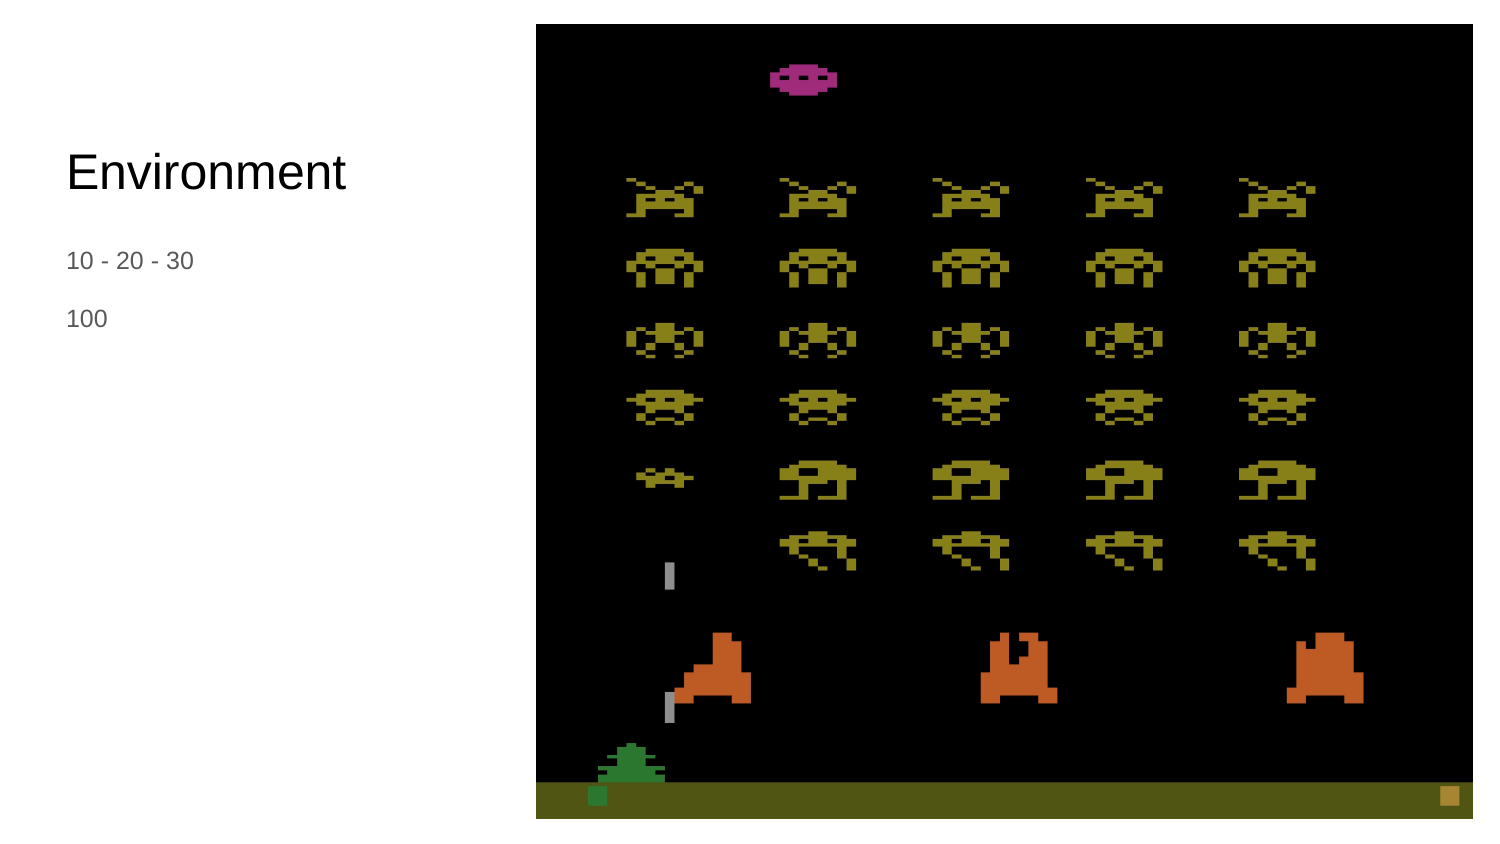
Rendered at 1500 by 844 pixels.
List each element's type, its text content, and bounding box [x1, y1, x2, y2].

picture [536, 24, 1473, 819]
list 10 - 20 - 30 100 [51, 227, 512, 750]
title Environment [51, 91, 512, 216]
